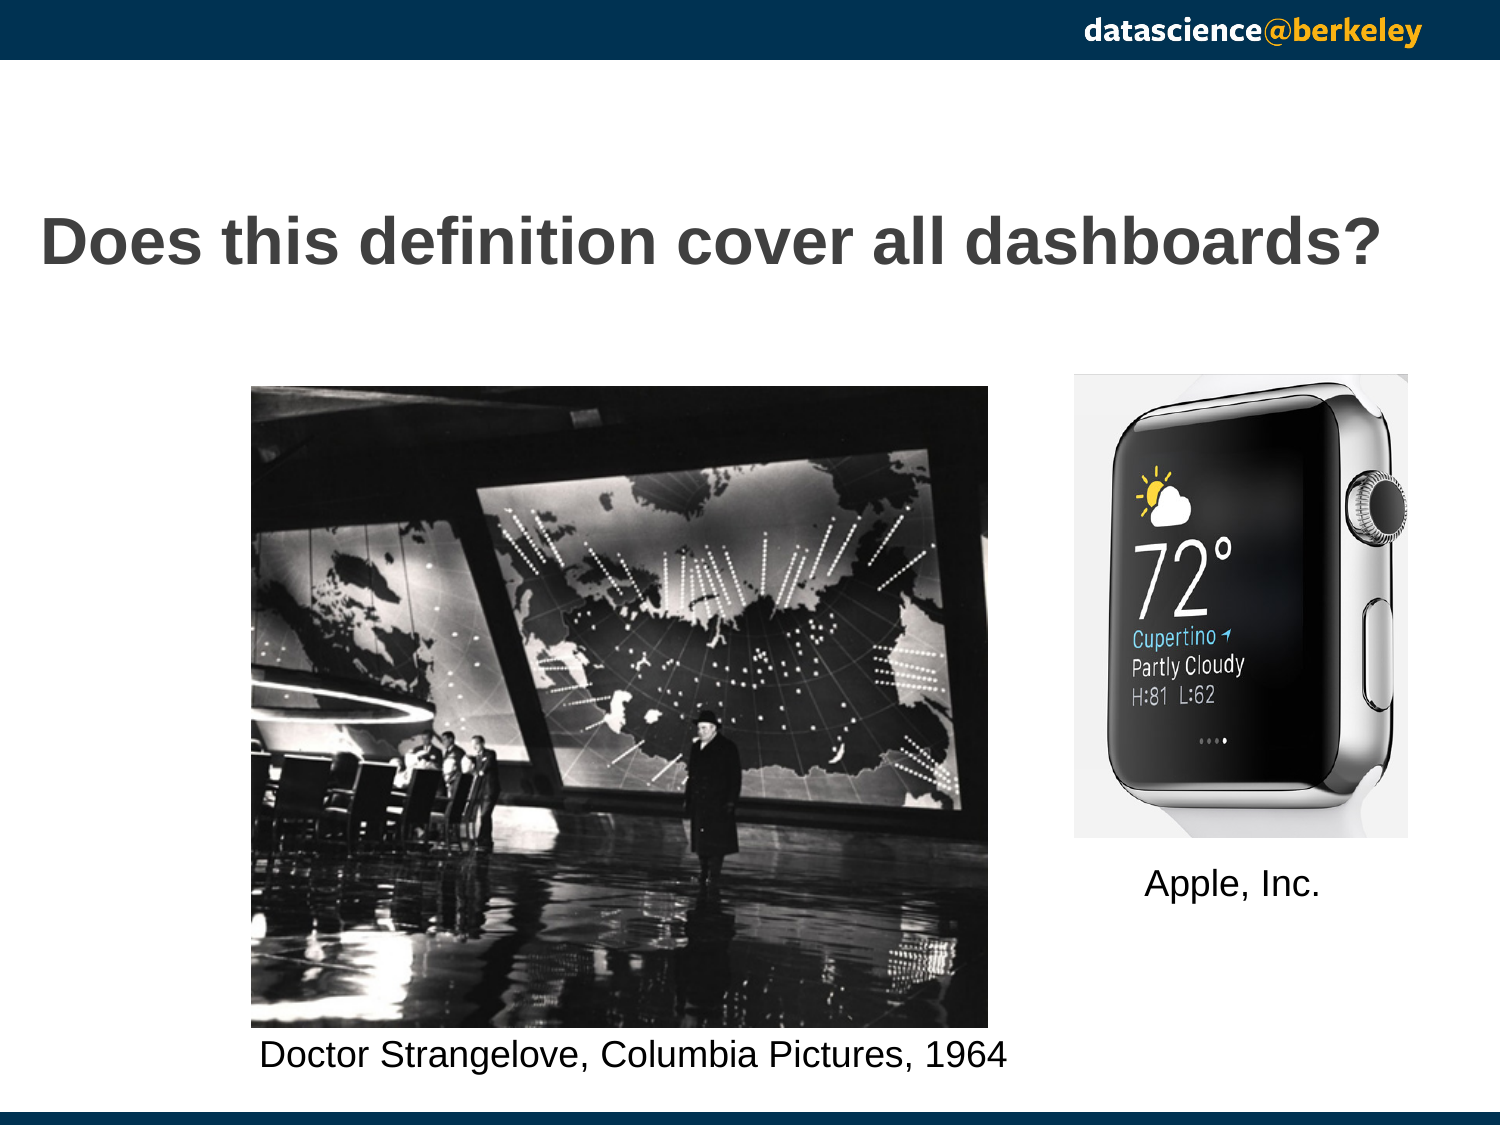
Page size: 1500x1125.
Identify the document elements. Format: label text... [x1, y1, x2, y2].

text_box Doctor Strangelove, Columbia Pictures, 1964 [244, 1022, 1023, 1083]
picture [251, 386, 989, 1028]
title Does this definition cover all dashboards? [0, 143, 1425, 332]
picture [1079, 10, 1431, 52]
picture [1074, 374, 1408, 838]
text_box Apple, Inc. [1129, 851, 1463, 912]
